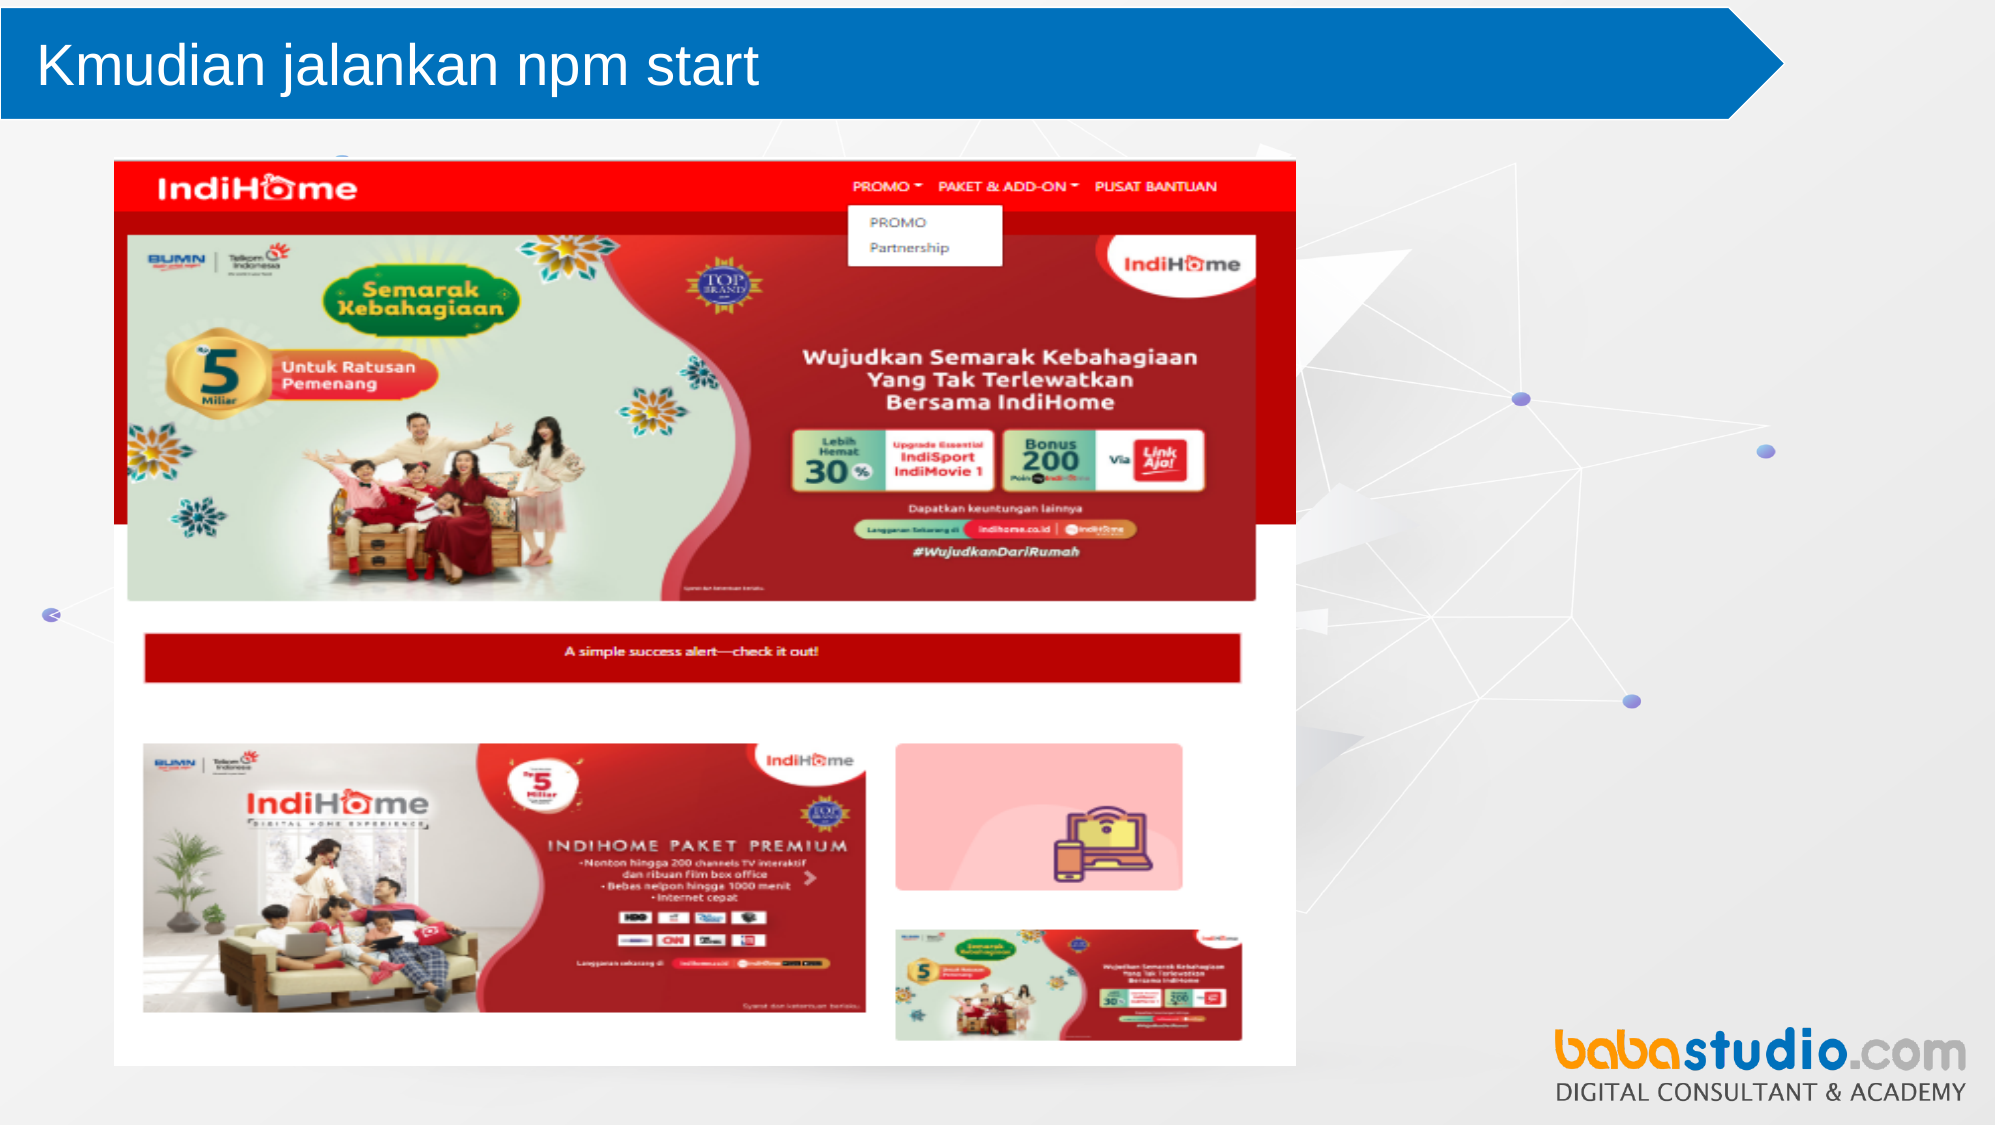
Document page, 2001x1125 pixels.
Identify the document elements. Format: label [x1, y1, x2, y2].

text_box [0, 6, 1786, 120]
picture [113, 157, 1296, 1066]
text_box [0, 0, 1995, 1125]
